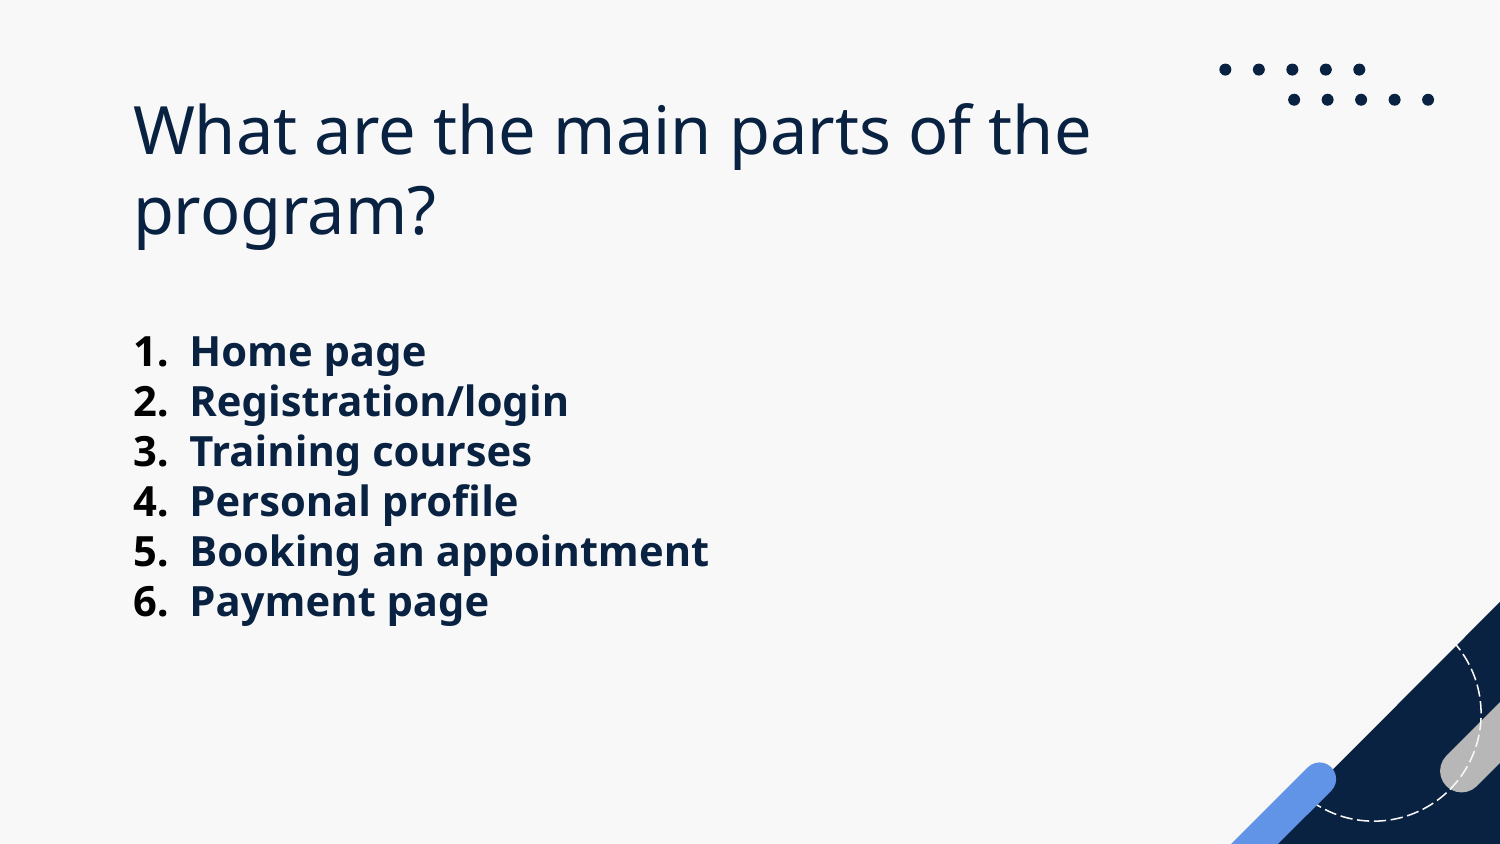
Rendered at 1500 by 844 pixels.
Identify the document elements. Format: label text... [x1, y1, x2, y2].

title What are the main parts of the program? [118, 72, 1382, 167]
text_box Home page Registration/login Training courses Personal profile Booking an appointment Payment page [118, 316, 778, 632]
